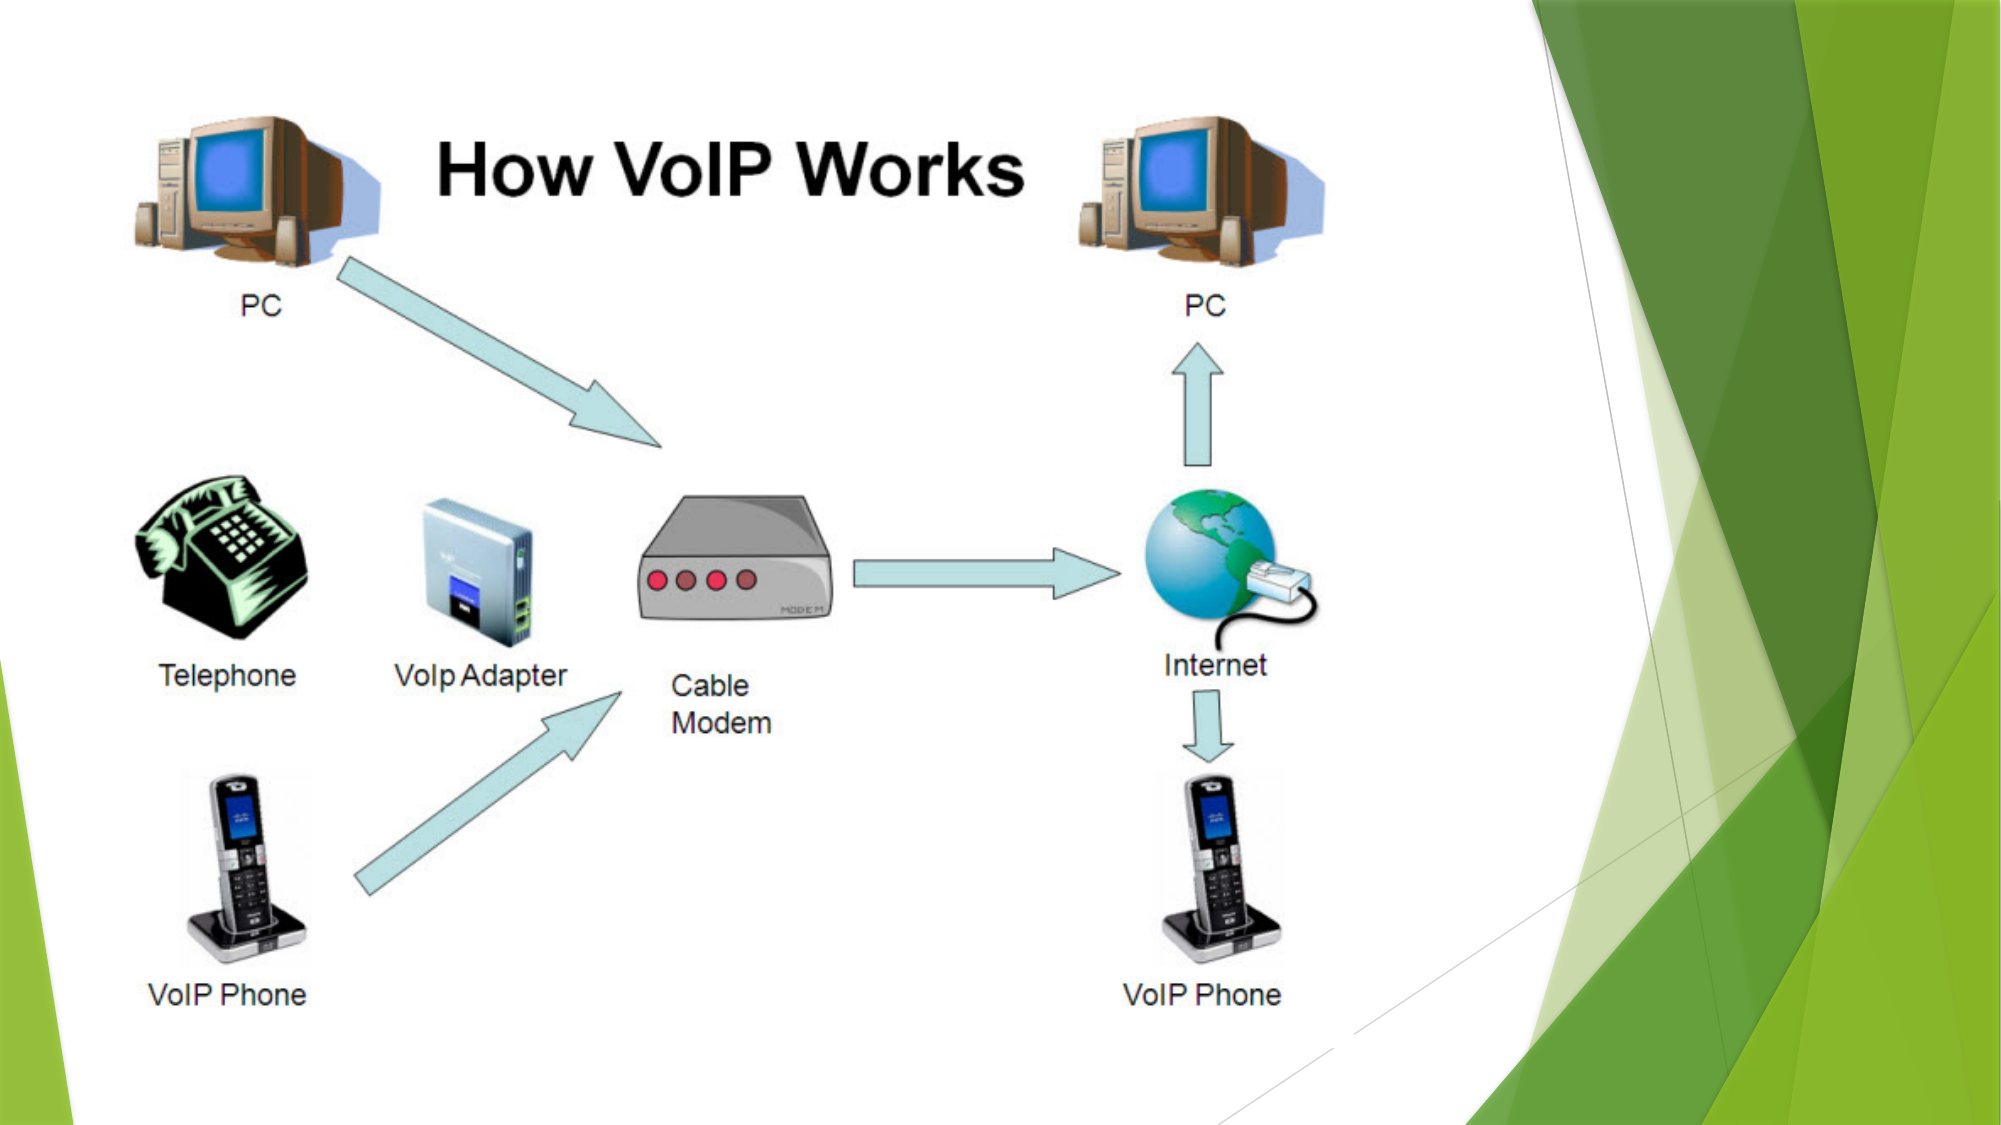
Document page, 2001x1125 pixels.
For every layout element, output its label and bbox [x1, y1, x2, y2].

picture [94, 87, 1355, 1049]
